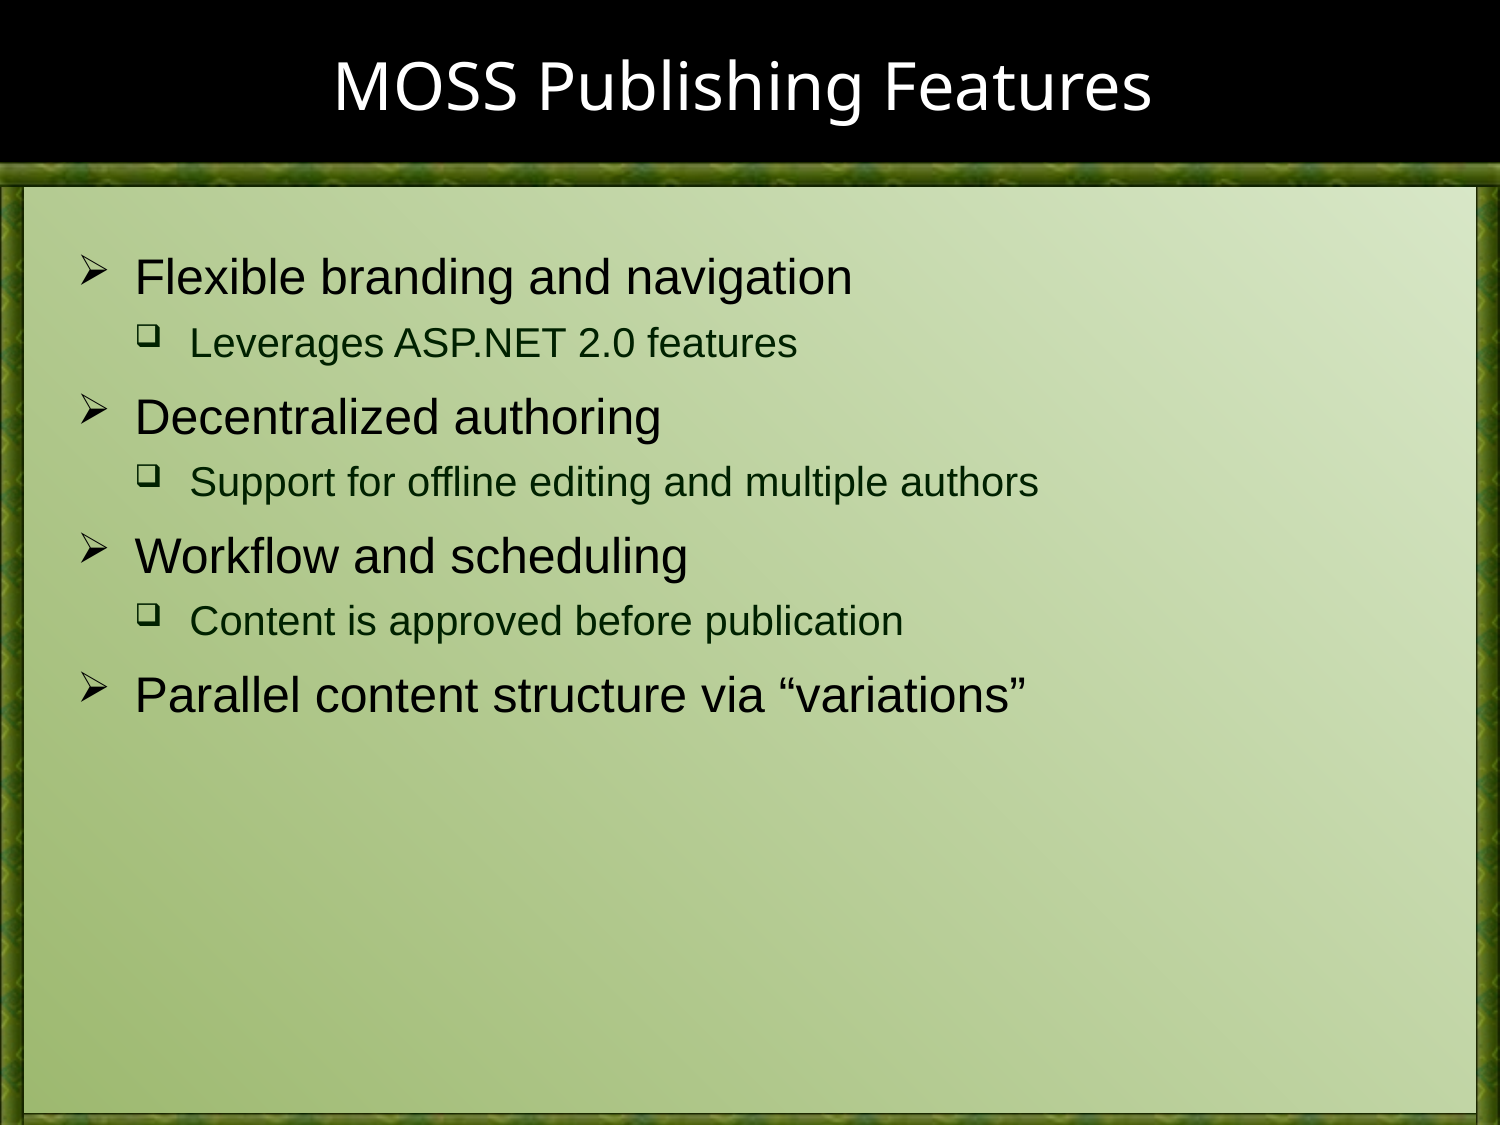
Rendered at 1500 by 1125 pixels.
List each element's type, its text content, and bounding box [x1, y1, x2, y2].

list Flexible branding and navigation Leverages ASP.NET 2.0 features Decentralized authoring Support for offline editing and multiple authors Workflow and scheduling Content is approved before publication Parallel content structure via “variations” [62, 237, 1438, 1088]
title MOSS Publishing Features [24, 24, 1463, 143]
picture [0, 162, 1500, 1125]
